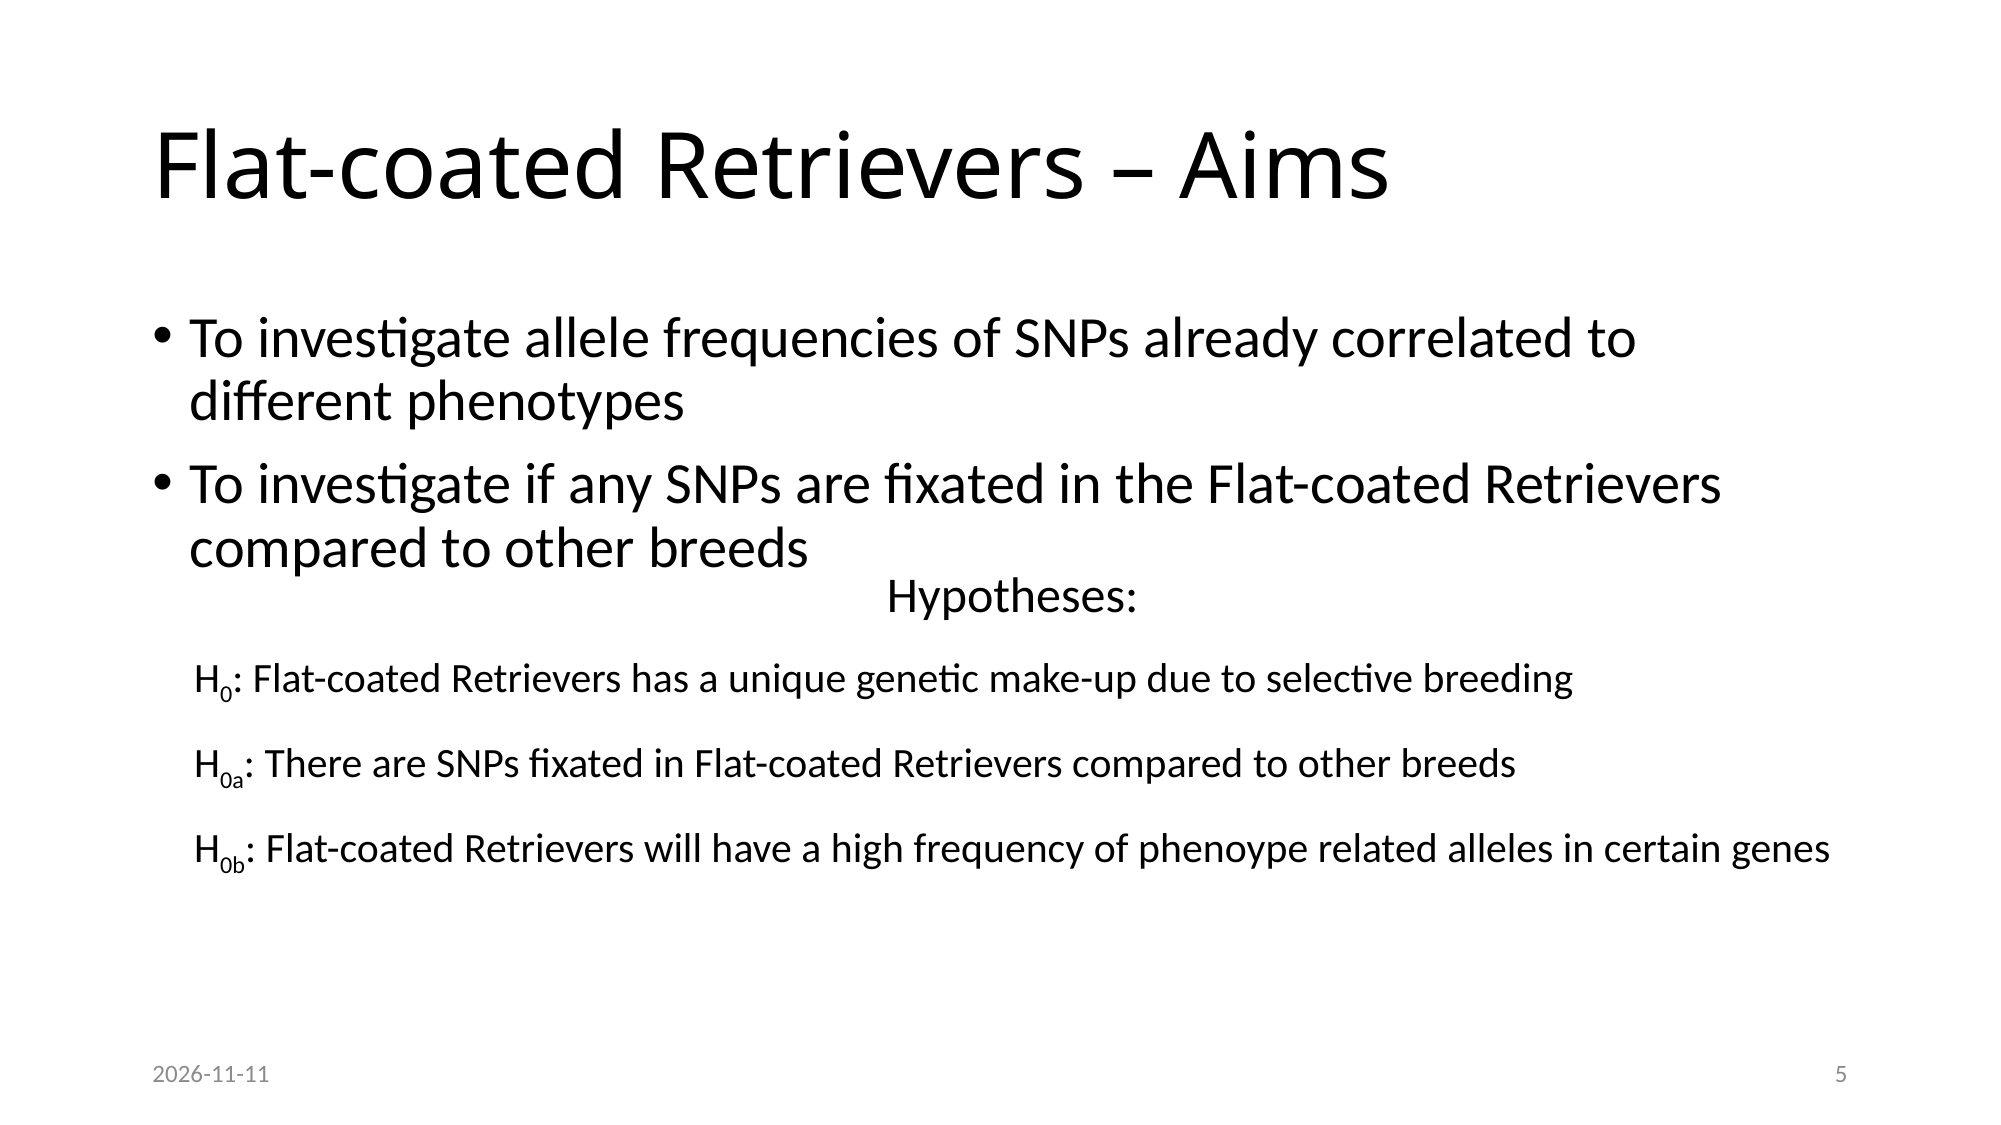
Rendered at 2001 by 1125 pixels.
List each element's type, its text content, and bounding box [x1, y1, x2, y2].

text_box Hypotheses: H0: Flat-coated Retrievers has a unique genetic make-up due to selective breeding H0a: There are SNPs fixated in Flat-coated Retrievers compared to other breeds H0b: Flat-coated Retrievers will have a high frequency of phenoype related alleles in certain genes [179, 524, 1847, 886]
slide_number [137, 1042, 588, 1103]
slide_number 5 [1412, 1042, 1863, 1103]
list To investigate allele frequencies of SNPs already correlated to different phenotypes To investigate if any SNPs are fixated in the Flat-coated Retrievers compared to other breeds [137, 299, 1863, 1014]
title Flat-coated Retrievers – Aims [137, 59, 1863, 278]
